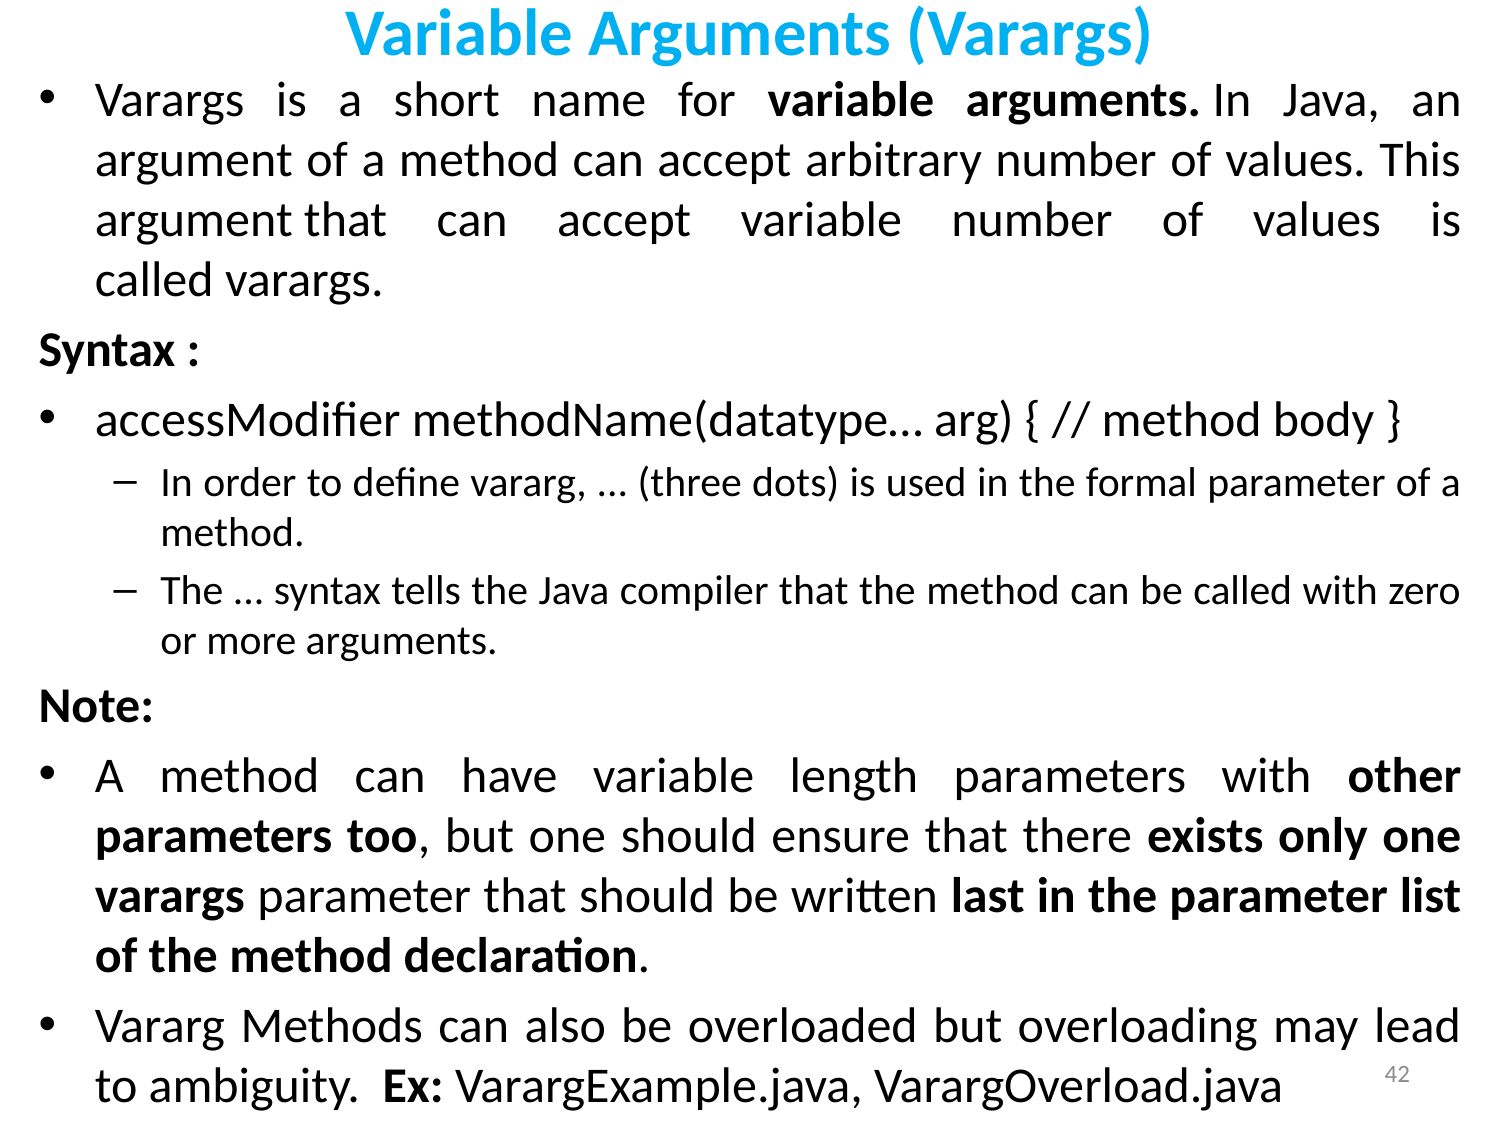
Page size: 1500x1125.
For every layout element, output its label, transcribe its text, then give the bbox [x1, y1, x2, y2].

list Varargs is a short name for variable arguments. In Java, an argument of a method can accept arbitrary number of values. This argument that can accept variable number of values is called varargs. Syntax : accessModifier methodName(datatype… arg) { // method body } In order to define vararg, ... (three dots) is used in the formal parameter of a method. The ... syntax tells the Java compiler that the method can be called with zero or more arguments. Note: A method can have variable length parameters with other parameters too, but one should ensure that there exists only one varargs parameter that should be written last in the parameter list of the method declaration. Vararg Methods can also be overloaded but overloading may lead to ambiguity. Ex: VarargExample.java, VarargOverload.java [23, 58, 1477, 1114]
slide_number 42 [1074, 1042, 1425, 1103]
title Variable Arguments (Varargs) [74, 0, 1426, 71]
